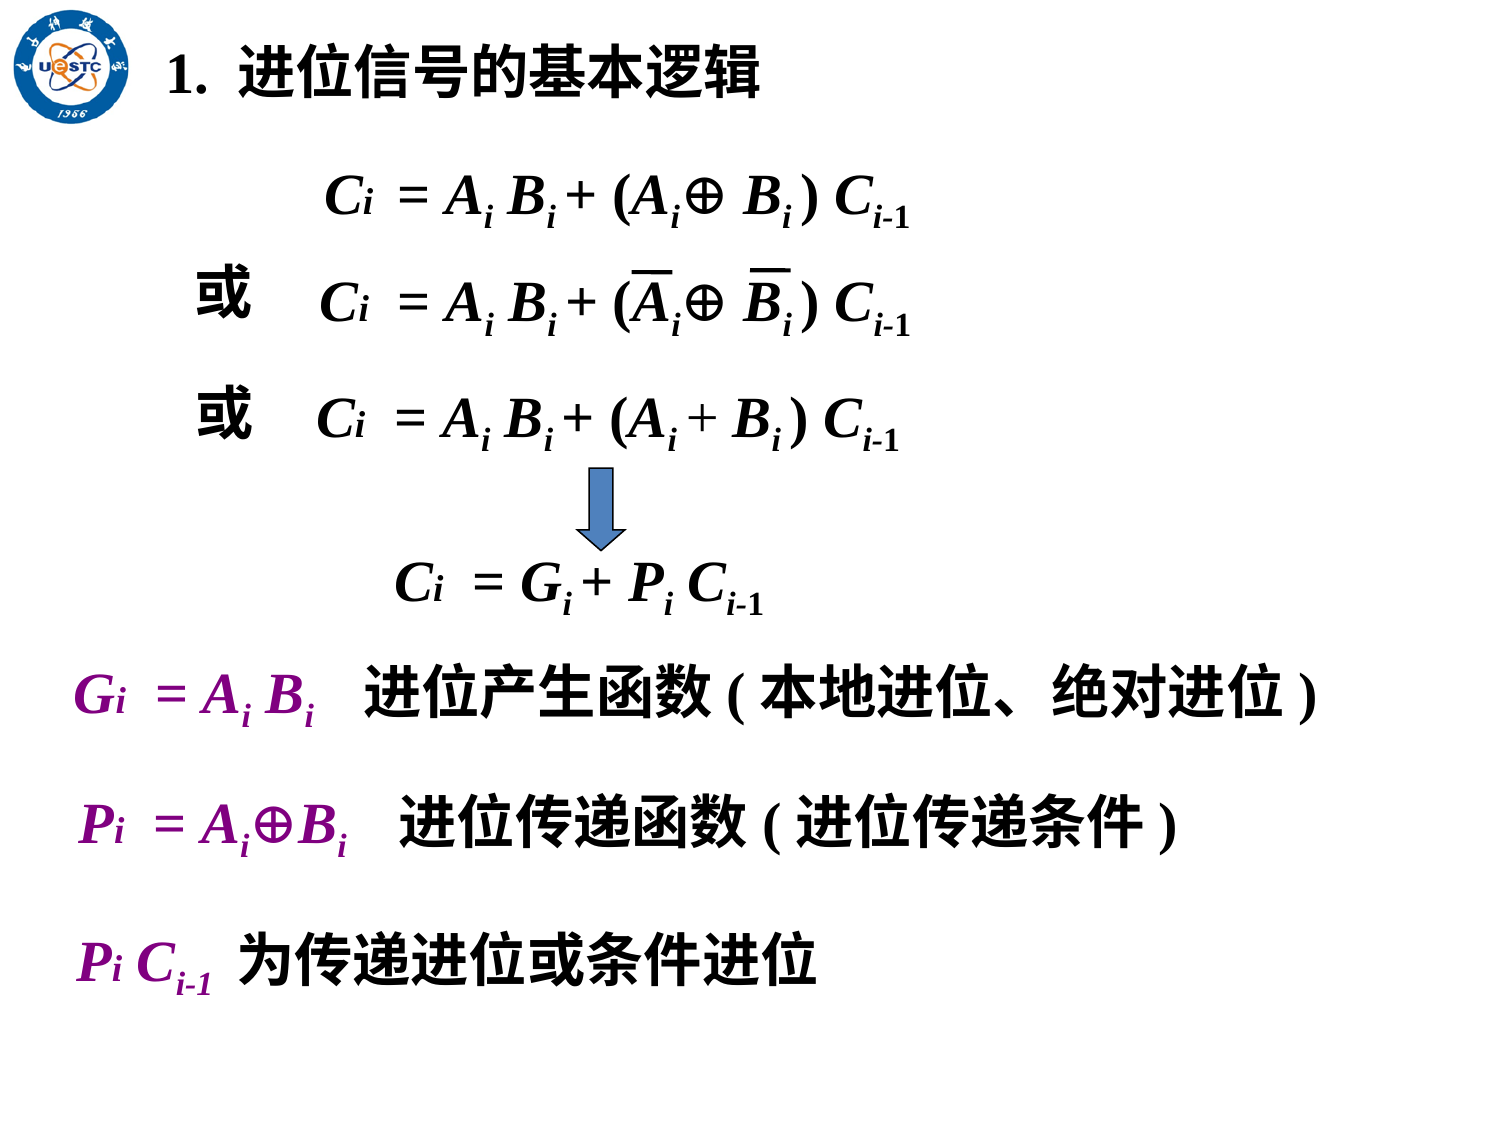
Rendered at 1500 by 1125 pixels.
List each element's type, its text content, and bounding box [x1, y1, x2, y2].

text_box Gi = Ai Bi [58, 647, 329, 743]
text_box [291, 255, 940, 343]
text_box Ci = Ai Bi + (Ai⊕ Bi ) Ci-1 [309, 148, 926, 244]
text_box 或 [179, 247, 341, 333]
text_box Pi Ci-1 为传递进位或条件进位 [61, 915, 834, 1010]
picture [6, 8, 136, 126]
text_box 1. 进位信号的基本逻辑 [150, 27, 943, 113]
text_box 进位产生函数(本地进位、绝对进位) [348, 647, 1447, 733]
text_box Pi = Ai⊕Bi [63, 777, 362, 872]
text_box 或 [180, 368, 342, 454]
text_box Ci = Ai Bi + (Ai + Bi ) Ci-1 [301, 371, 916, 467]
text_box 进位传递函数(进位传递条件) [383, 777, 1317, 863]
text_box [577, 468, 625, 551]
text_box Ci = Gi + Pi Ci-1 [379, 535, 780, 630]
